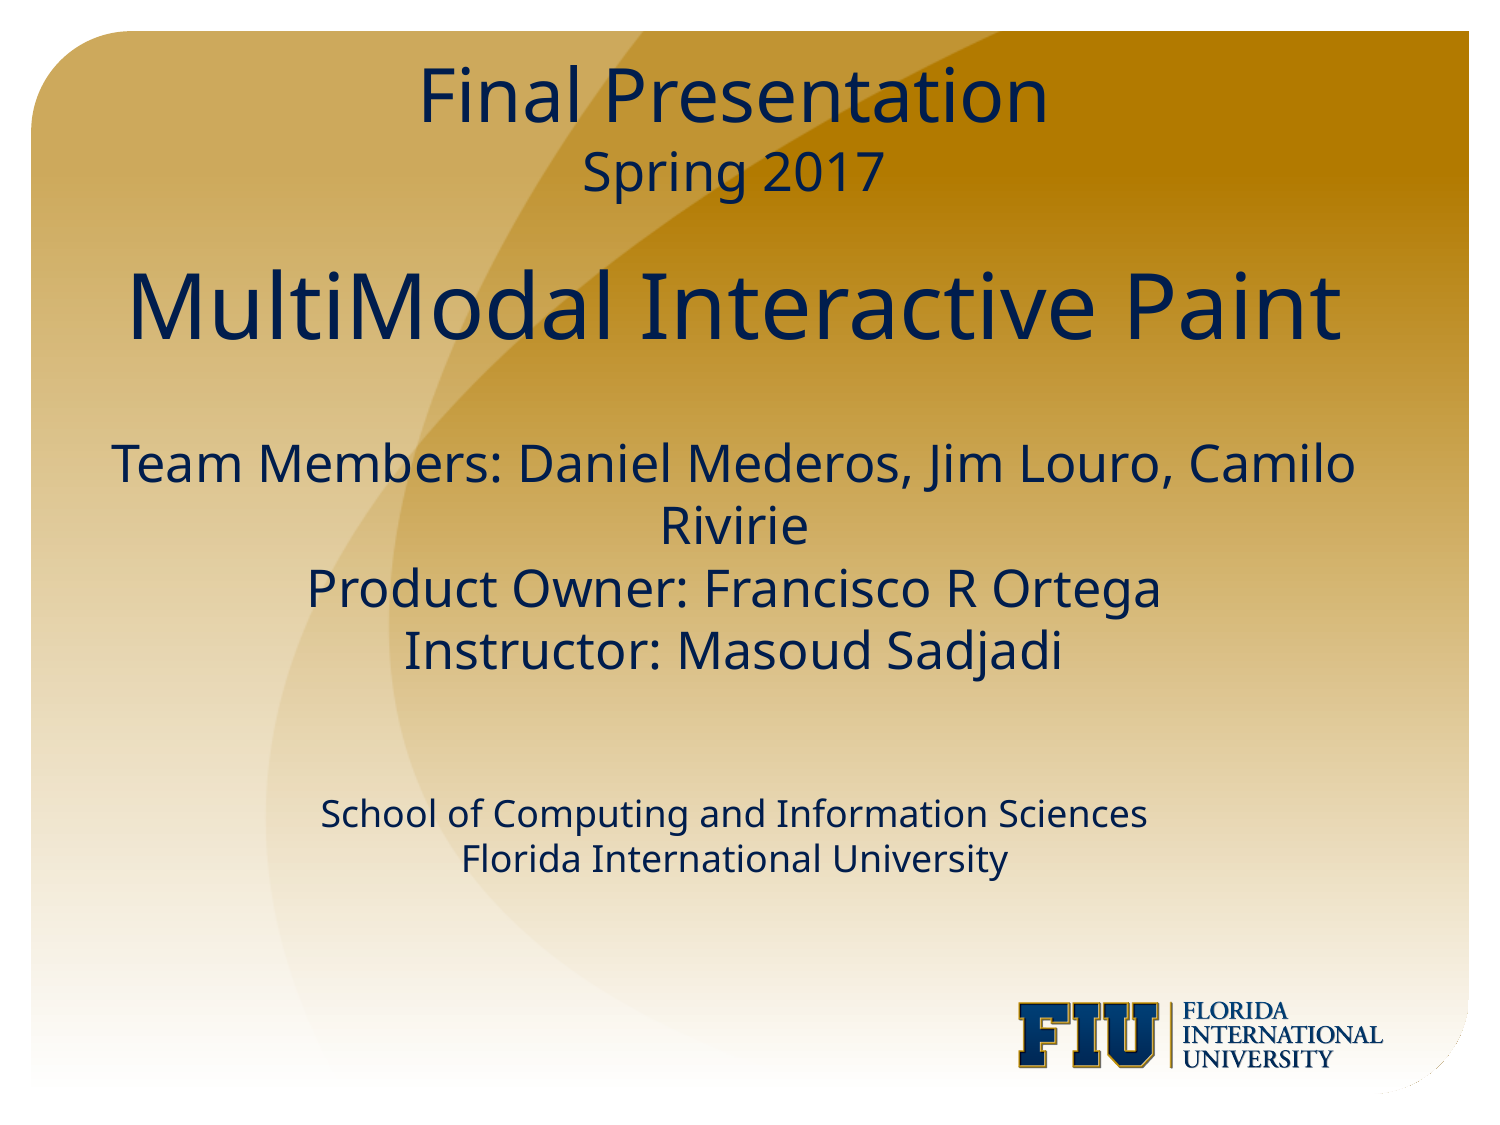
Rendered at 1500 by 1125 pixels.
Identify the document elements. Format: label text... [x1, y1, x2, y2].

subtitle [37, 925, 1463, 1125]
text_box Final Presentation Spring 2017 [22, 91, 1448, 210]
picture [26, 30, 1474, 1095]
title MultiModal Interactive Paint Team Members: Daniel Mederos, Jim Louro, Camilo Rivirie Product Owner: Francisco R Ortega Instructor: Masoud Sadjadi School of Computing and Information Sciences Florida International University [22, 247, 1448, 888]
